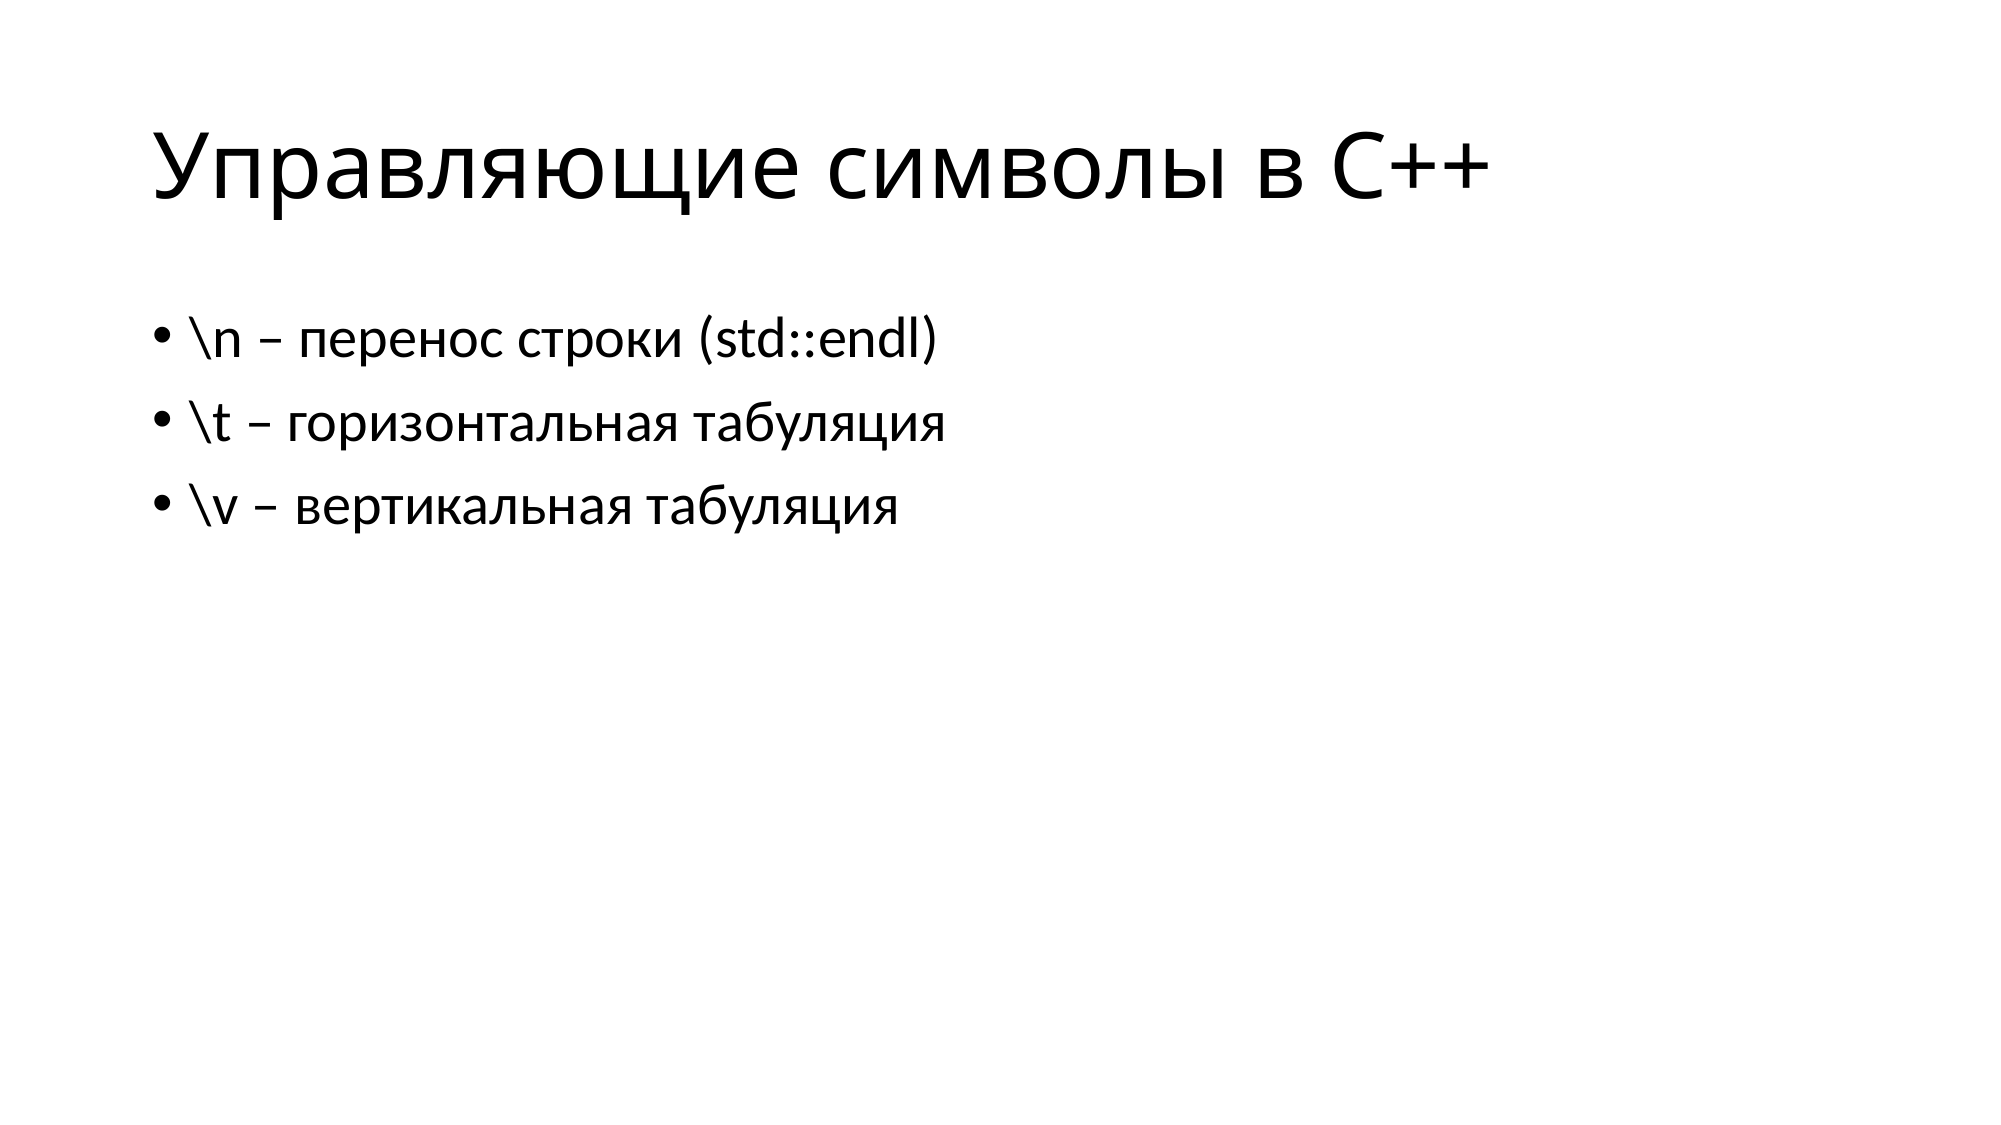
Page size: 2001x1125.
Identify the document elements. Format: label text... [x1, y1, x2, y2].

list \n – перенос строки (std::endl) \t – горизонтальная табуляция \v – вертикальная табуляция [137, 299, 1863, 1014]
title Управляющие символы в С++ [137, 59, 1863, 278]
